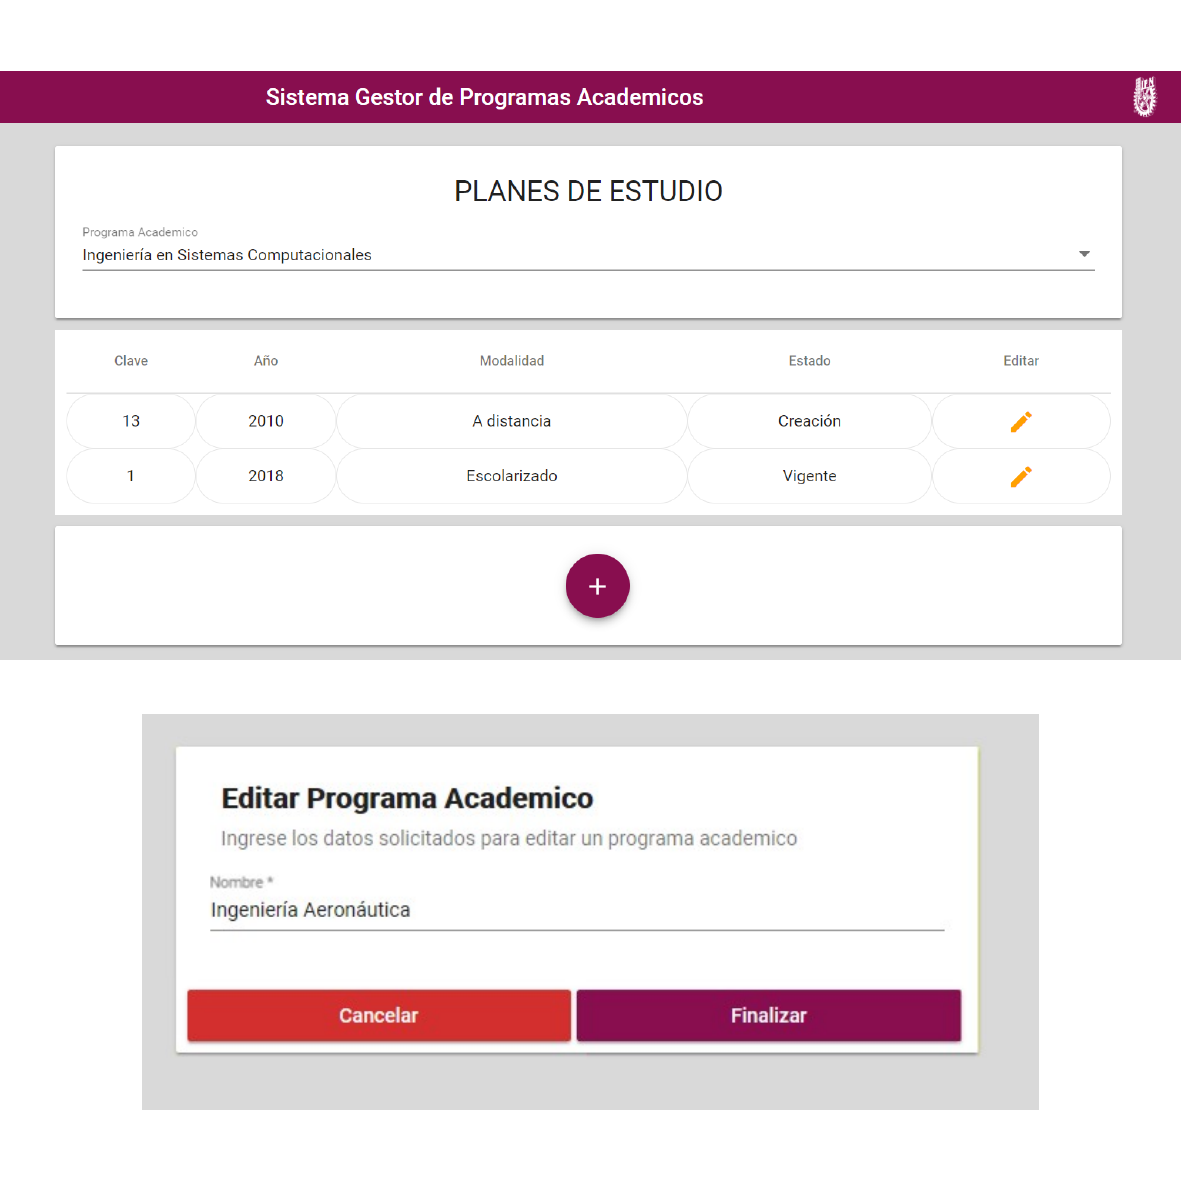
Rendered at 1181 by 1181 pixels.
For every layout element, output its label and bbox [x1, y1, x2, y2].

picture [0, 71, 1181, 660]
picture [142, 714, 1039, 1110]
